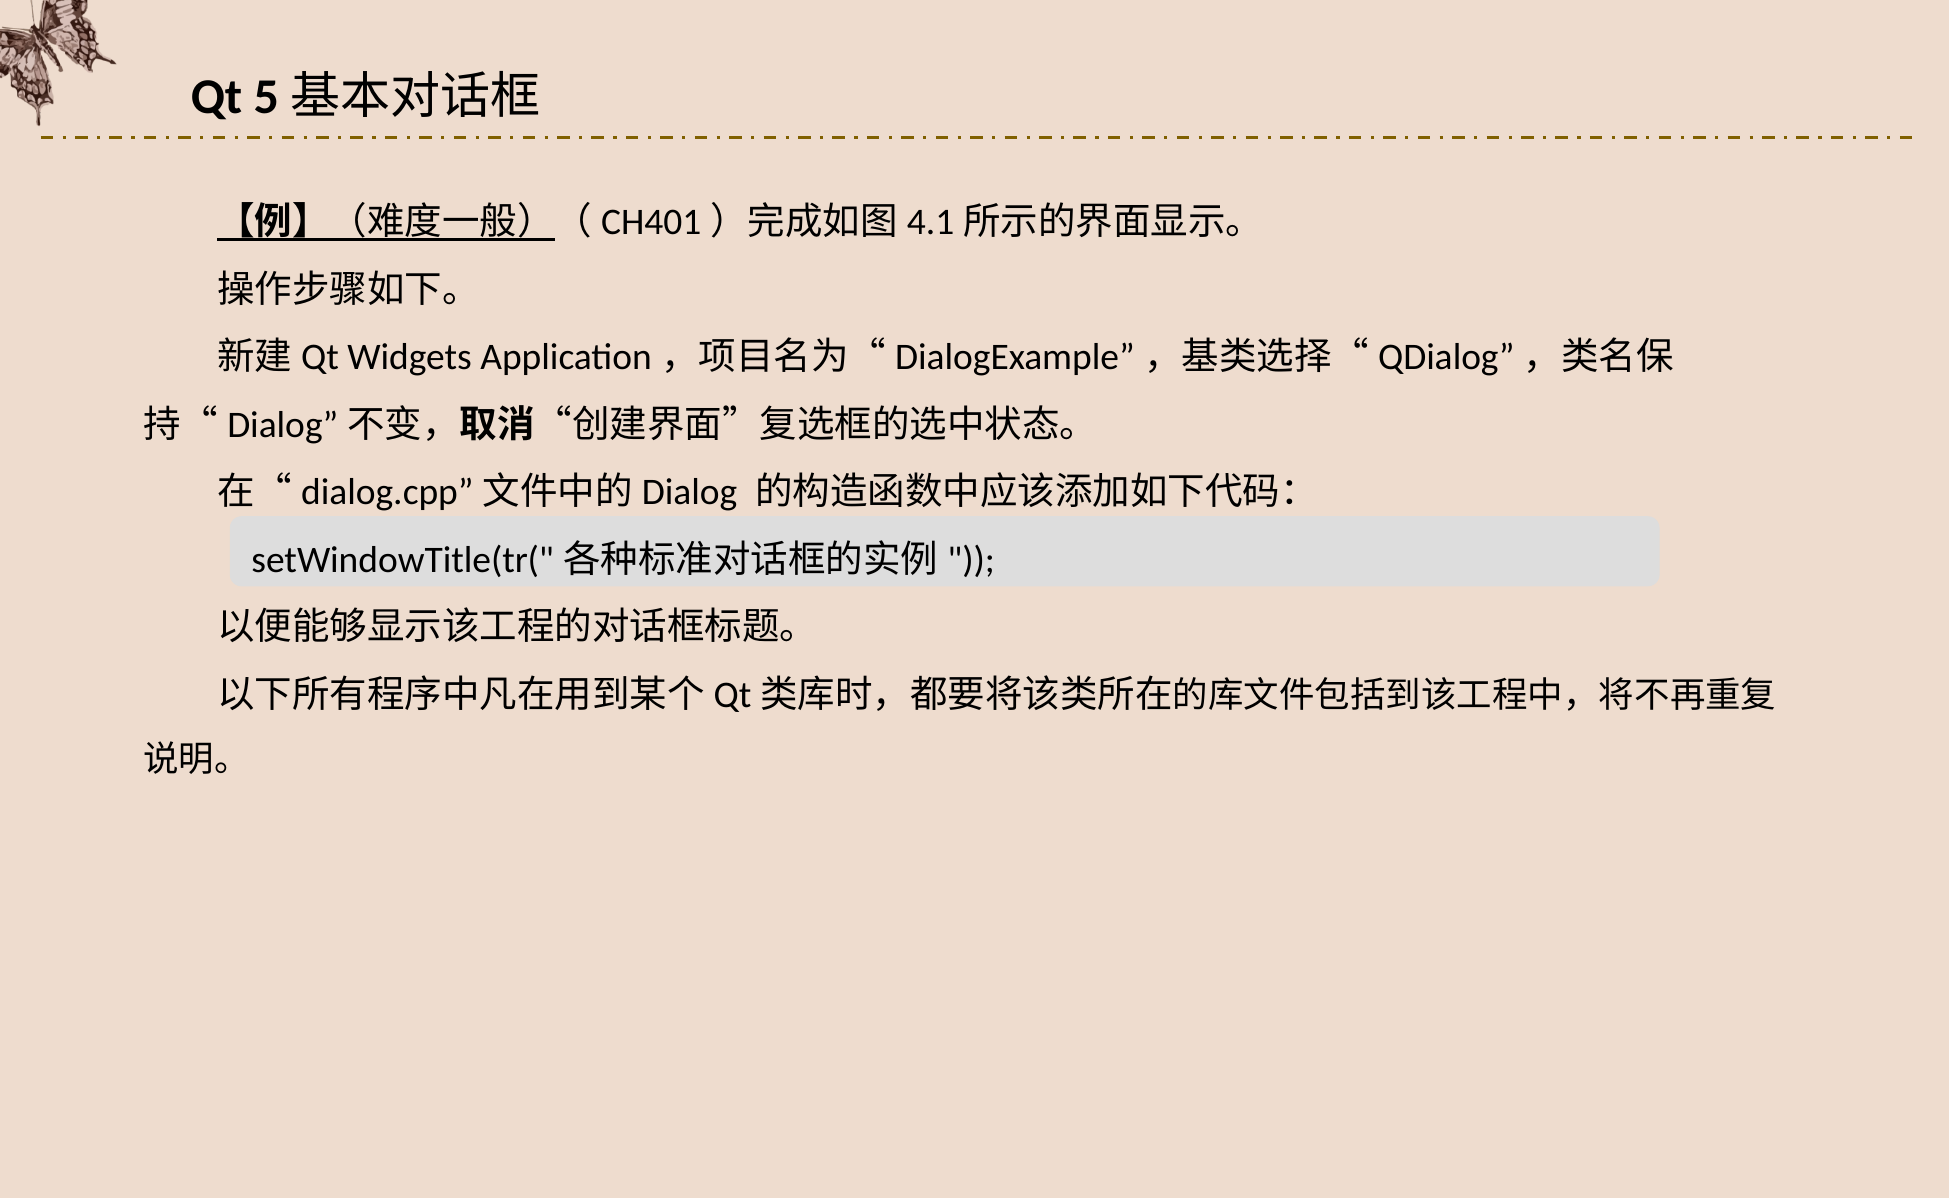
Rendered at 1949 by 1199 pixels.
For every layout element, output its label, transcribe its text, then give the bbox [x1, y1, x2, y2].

text_box Qt 5基本对话框 [176, 55, 556, 131]
picture [0, 0, 142, 138]
text_box 【例】（难度一般）（CH401）完成如图4.1所示的界面显示。 操作步骤如下。 新建Qt Widgets Application，项目名为“DialogExample”，基类选择“QDialog”，类名保持“Dialog”不变，取消“创建界面”复选框的选中状态。 在“dialog.cpp”文件中的Dialog 的构造函数中应该添加如下代码： setWindowTitle(tr("各种标准对话框的实例")); 以便能够显示该工程的对话框标题。 以下所有程序中凡在用到某个Qt类库时，都要将该类所在的库文件包括到该工程中，将不再重复说明。 [128, 167, 1824, 786]
